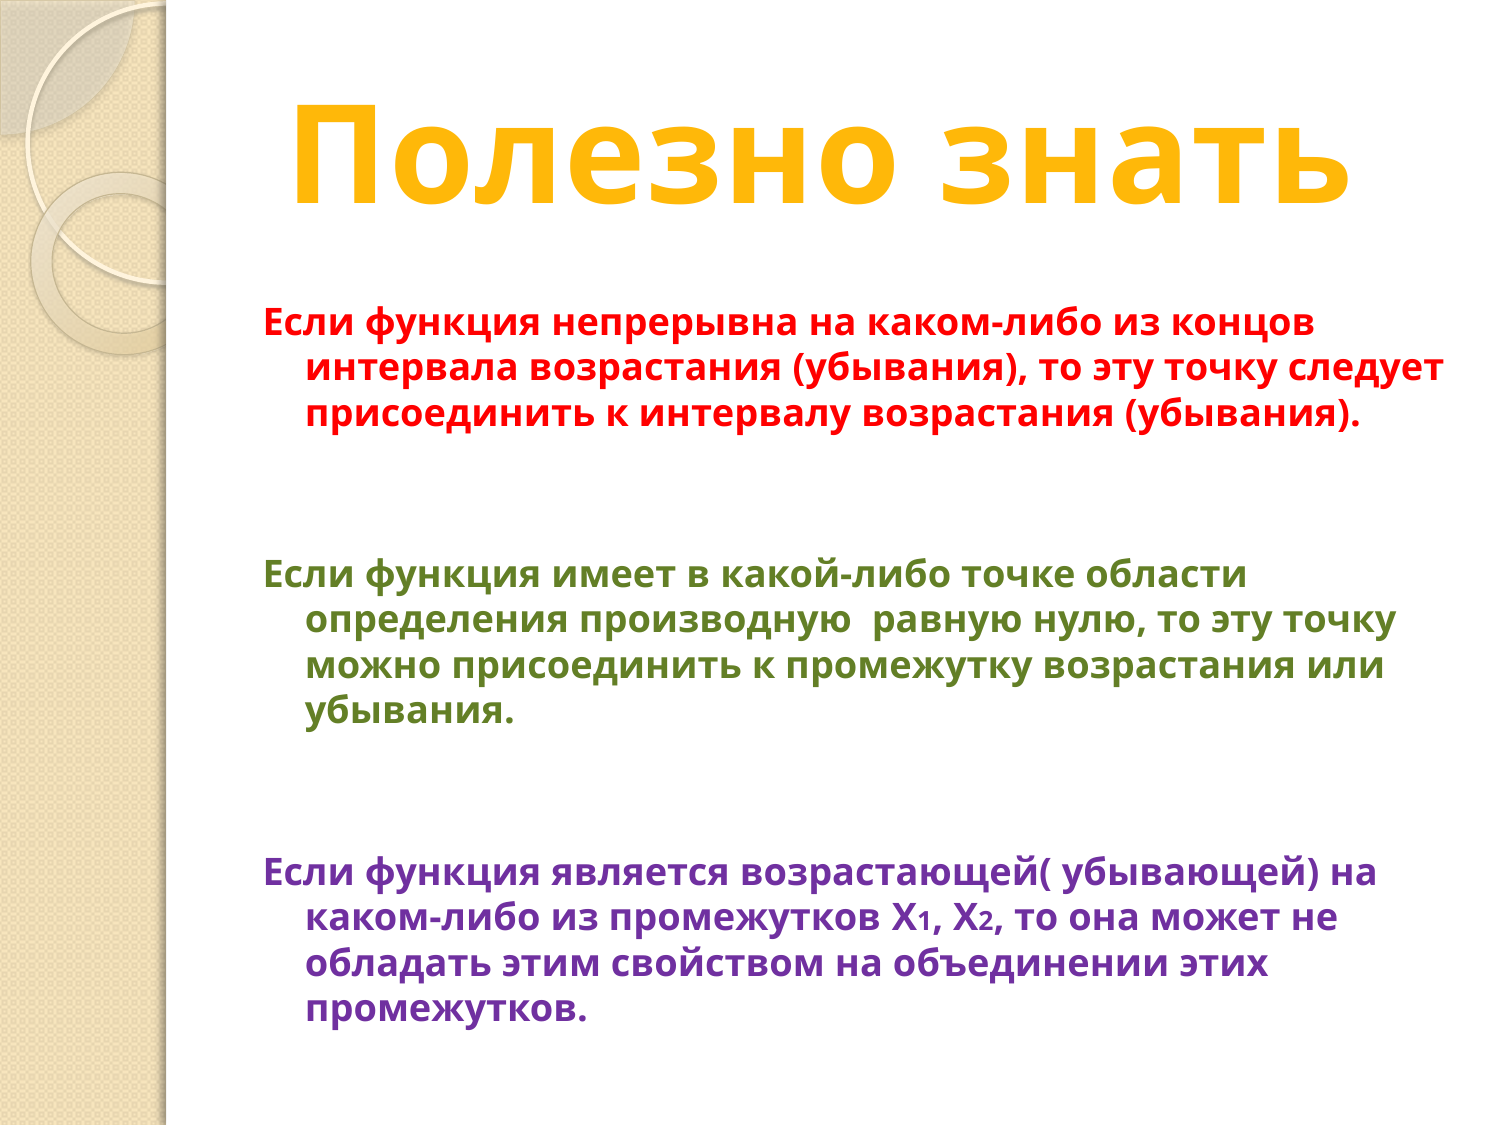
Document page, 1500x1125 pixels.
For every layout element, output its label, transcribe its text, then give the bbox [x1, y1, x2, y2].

list Если функция непрерывна на каком-либо из концов интервала возрастания (убывания), то эту точку следует присоединить к интервалу возрастания (убывания). Если функция имеет в какой-либо точке области определения производную равную нулю, то эту точку можно присоединить к промежутку возрастания или убывания. Если функция является возрастающей( убывающей) на каком-либо из промежутков X1, X2, то она может не обладать этим свойством на объединении этих промежутков. [235, 237, 1466, 1079]
text_box Полезно знать [269, 58, 1372, 239]
